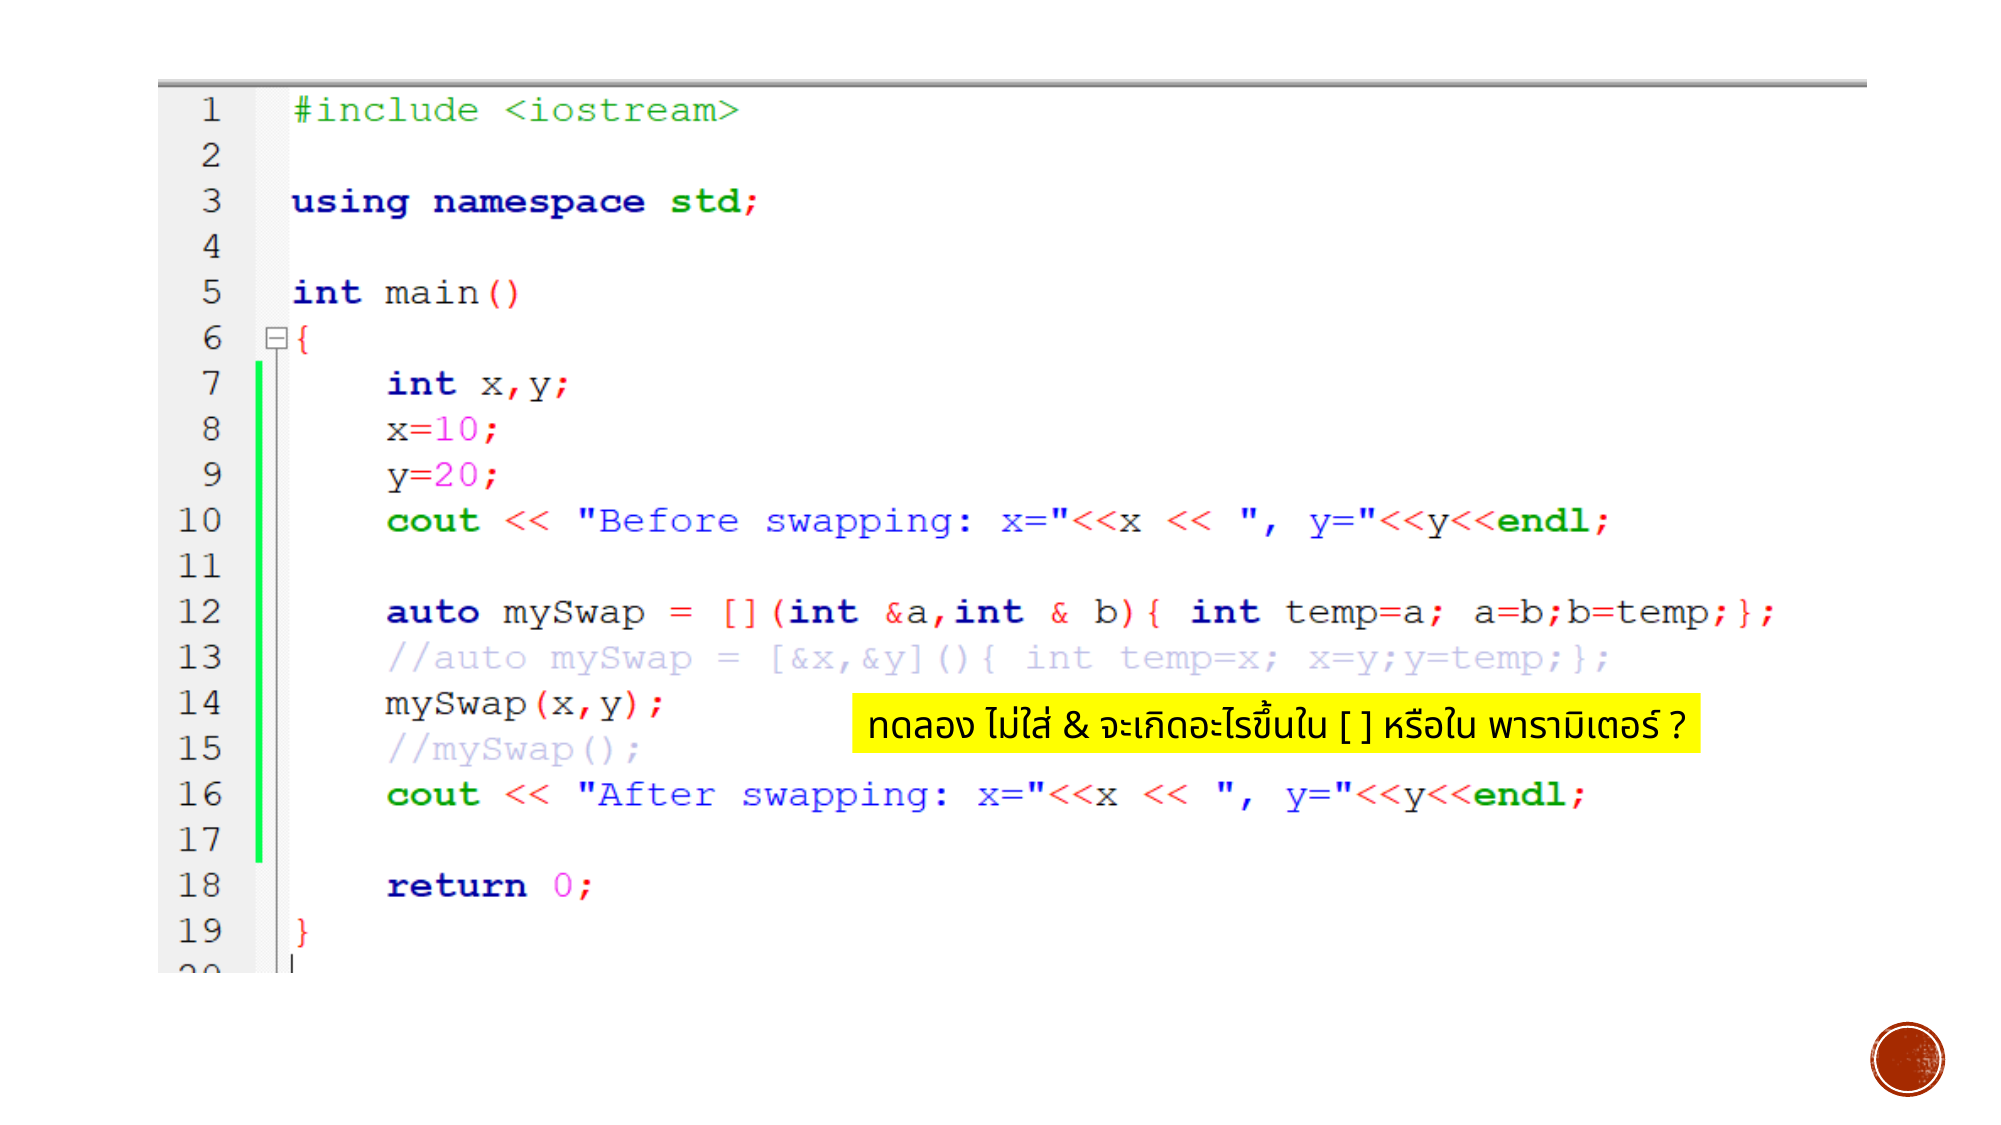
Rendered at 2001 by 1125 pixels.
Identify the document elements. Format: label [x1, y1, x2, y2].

picture [158, 79, 1867, 973]
